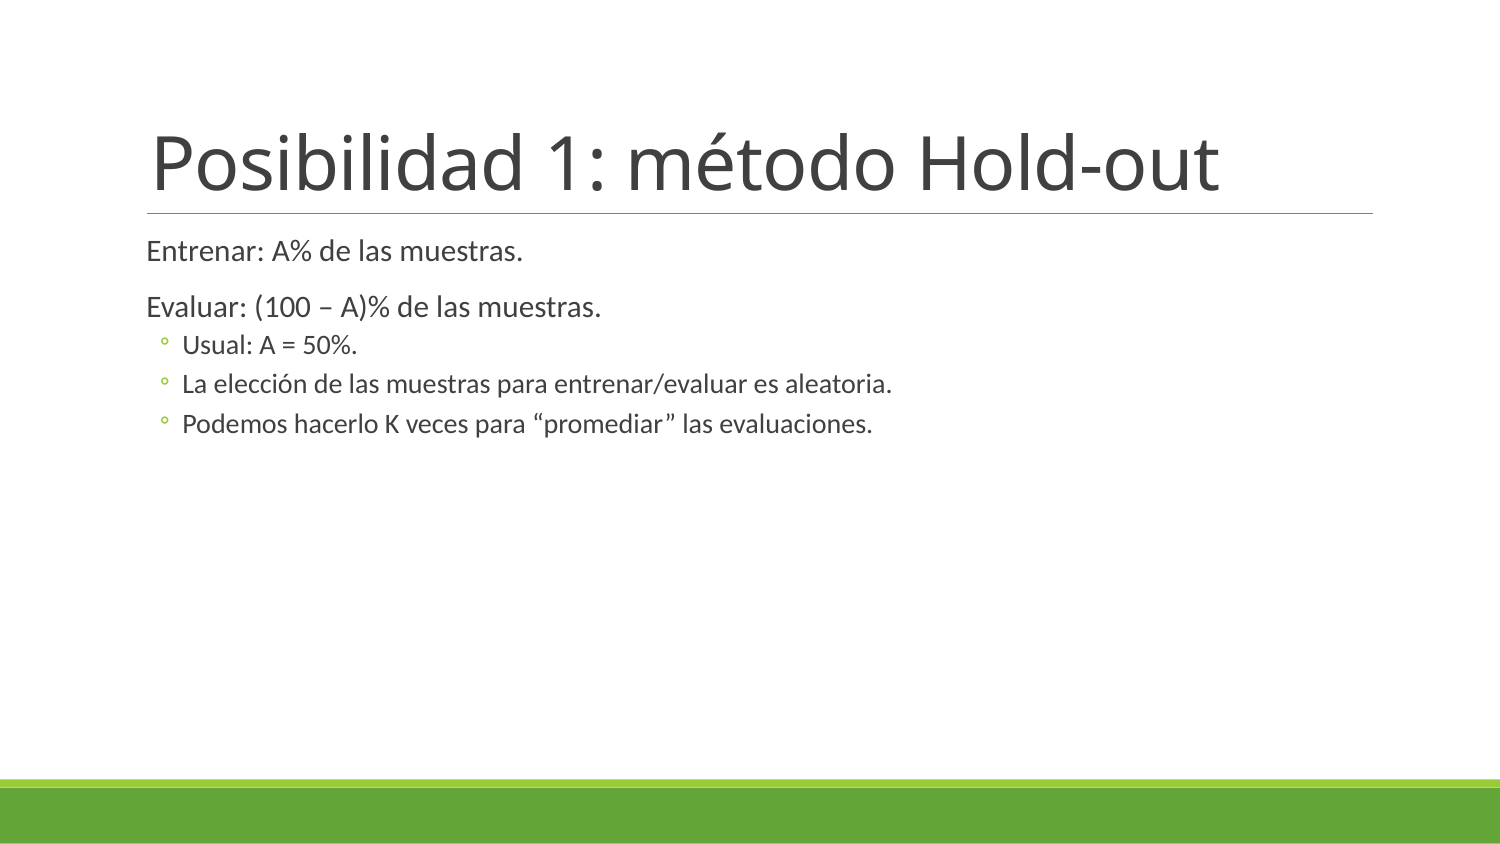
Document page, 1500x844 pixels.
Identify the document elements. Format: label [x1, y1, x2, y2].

title [135, 35, 1373, 214]
list [135, 227, 1373, 723]
